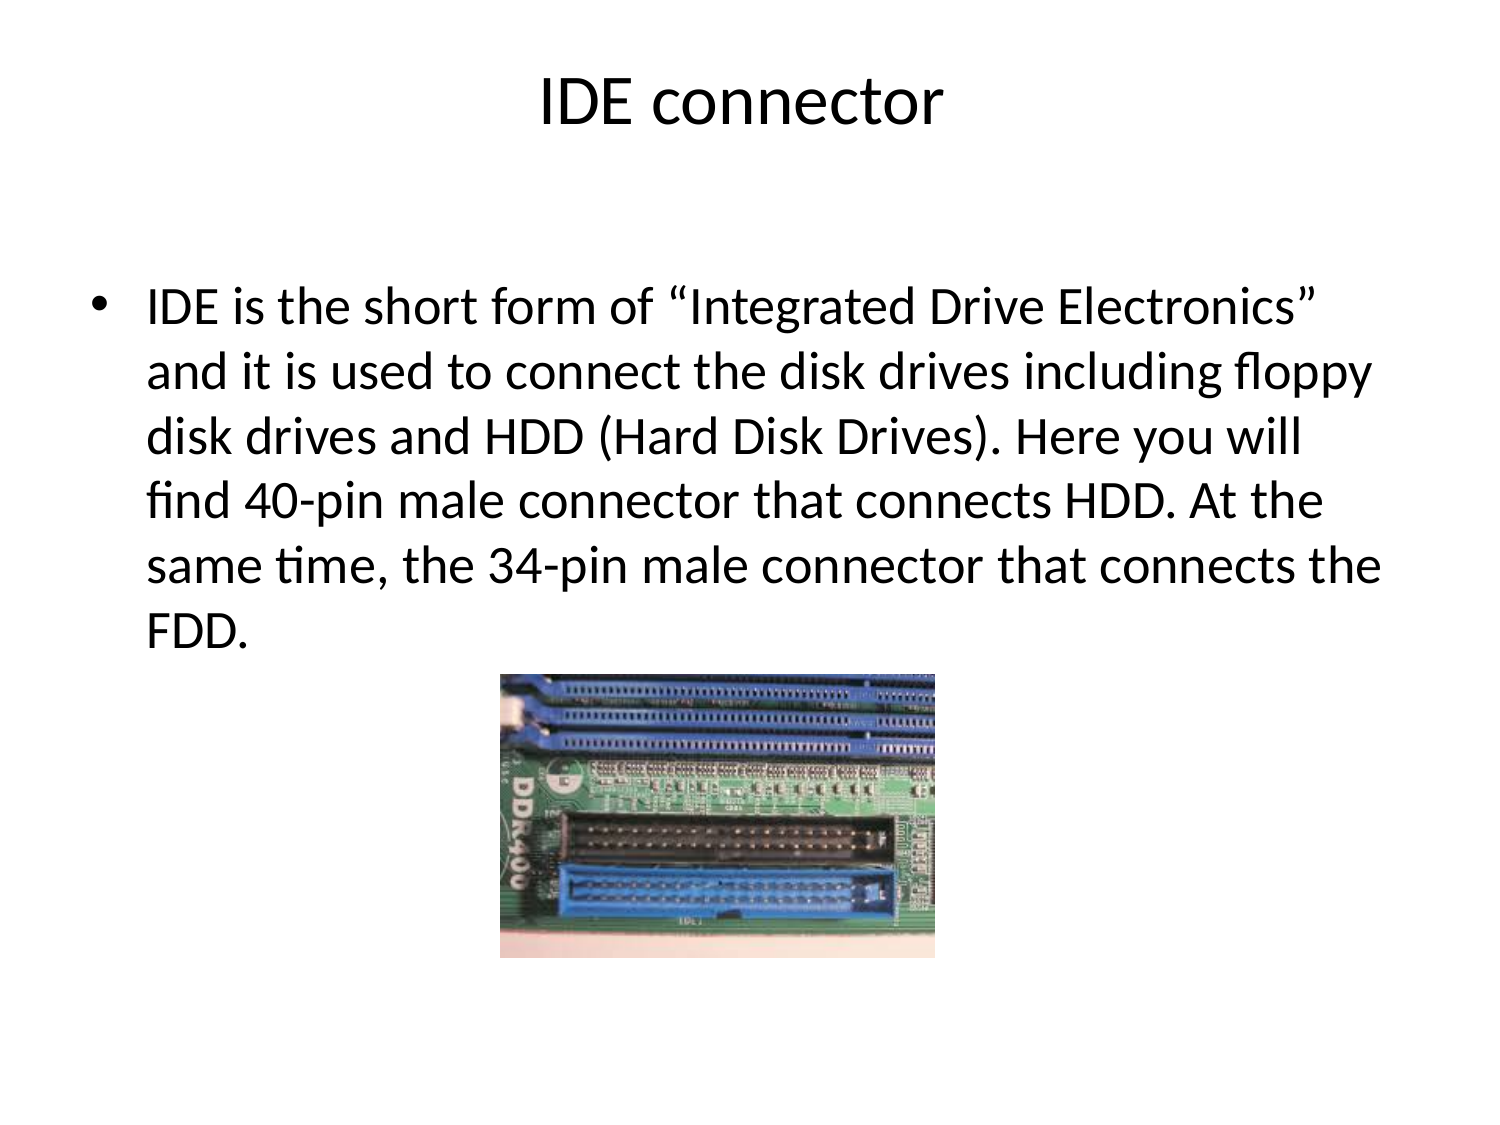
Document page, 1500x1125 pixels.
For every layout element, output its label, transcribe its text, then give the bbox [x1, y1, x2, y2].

list IDE is the short form of “Integrated Drive Electronics” and it is used to connect the disk drives including floppy disk drives and HDD (Hard Disk Drives). Here you will find 40-pin male connector that connects HDD. At the same time, the 34-pin male connector that connects the FDD. [75, 262, 1425, 1005]
title IDE connector [75, 45, 1425, 233]
picture [499, 674, 935, 959]
